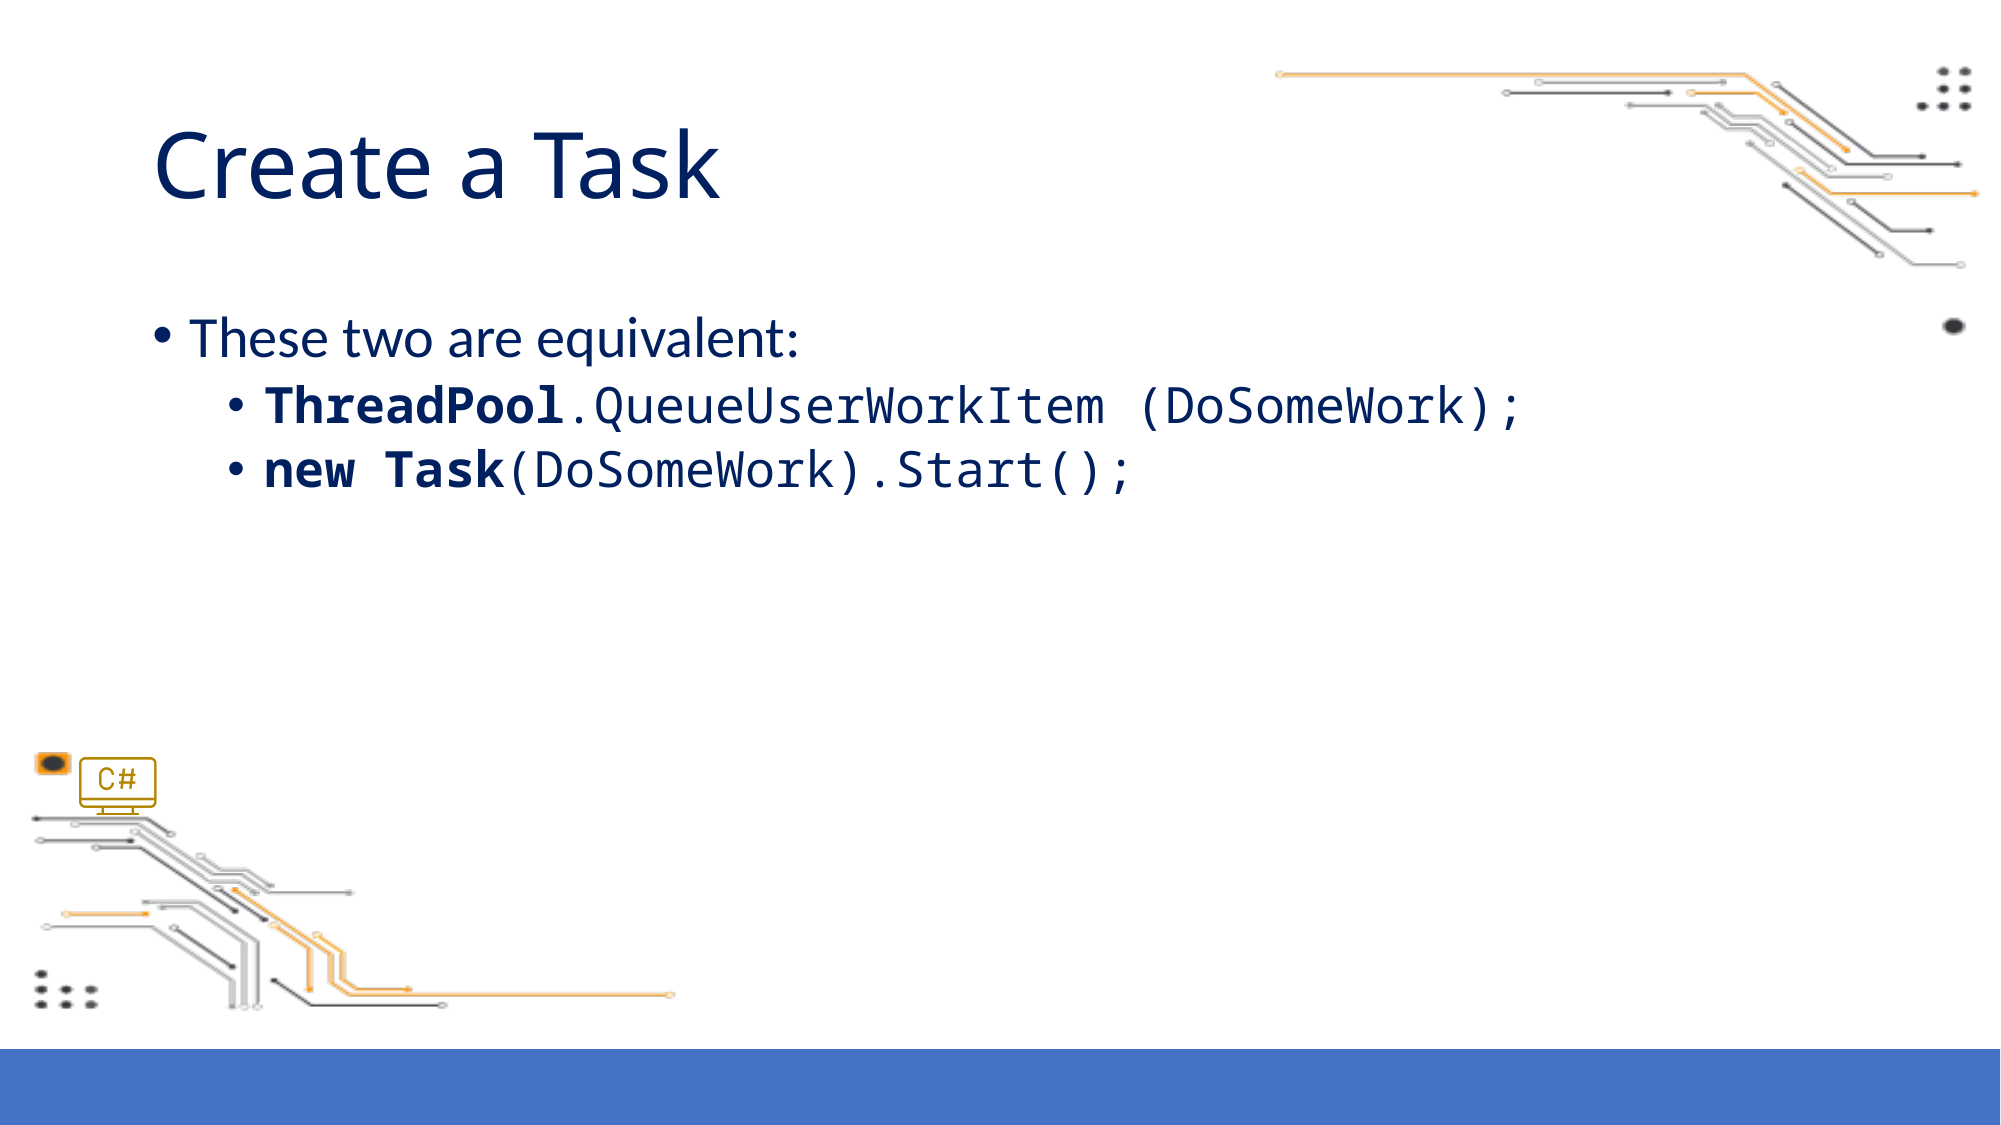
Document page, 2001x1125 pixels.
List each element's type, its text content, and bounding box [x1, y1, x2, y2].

picture [1209, 59, 1983, 346]
list These two are equivalent: ThreadPool.QueueUserWorkItem (DoSomeWork); new Task(DoSomeWork).Start(); [137, 299, 1863, 1014]
picture [18, 743, 137, 1014]
title Create a Task [137, 59, 1863, 278]
